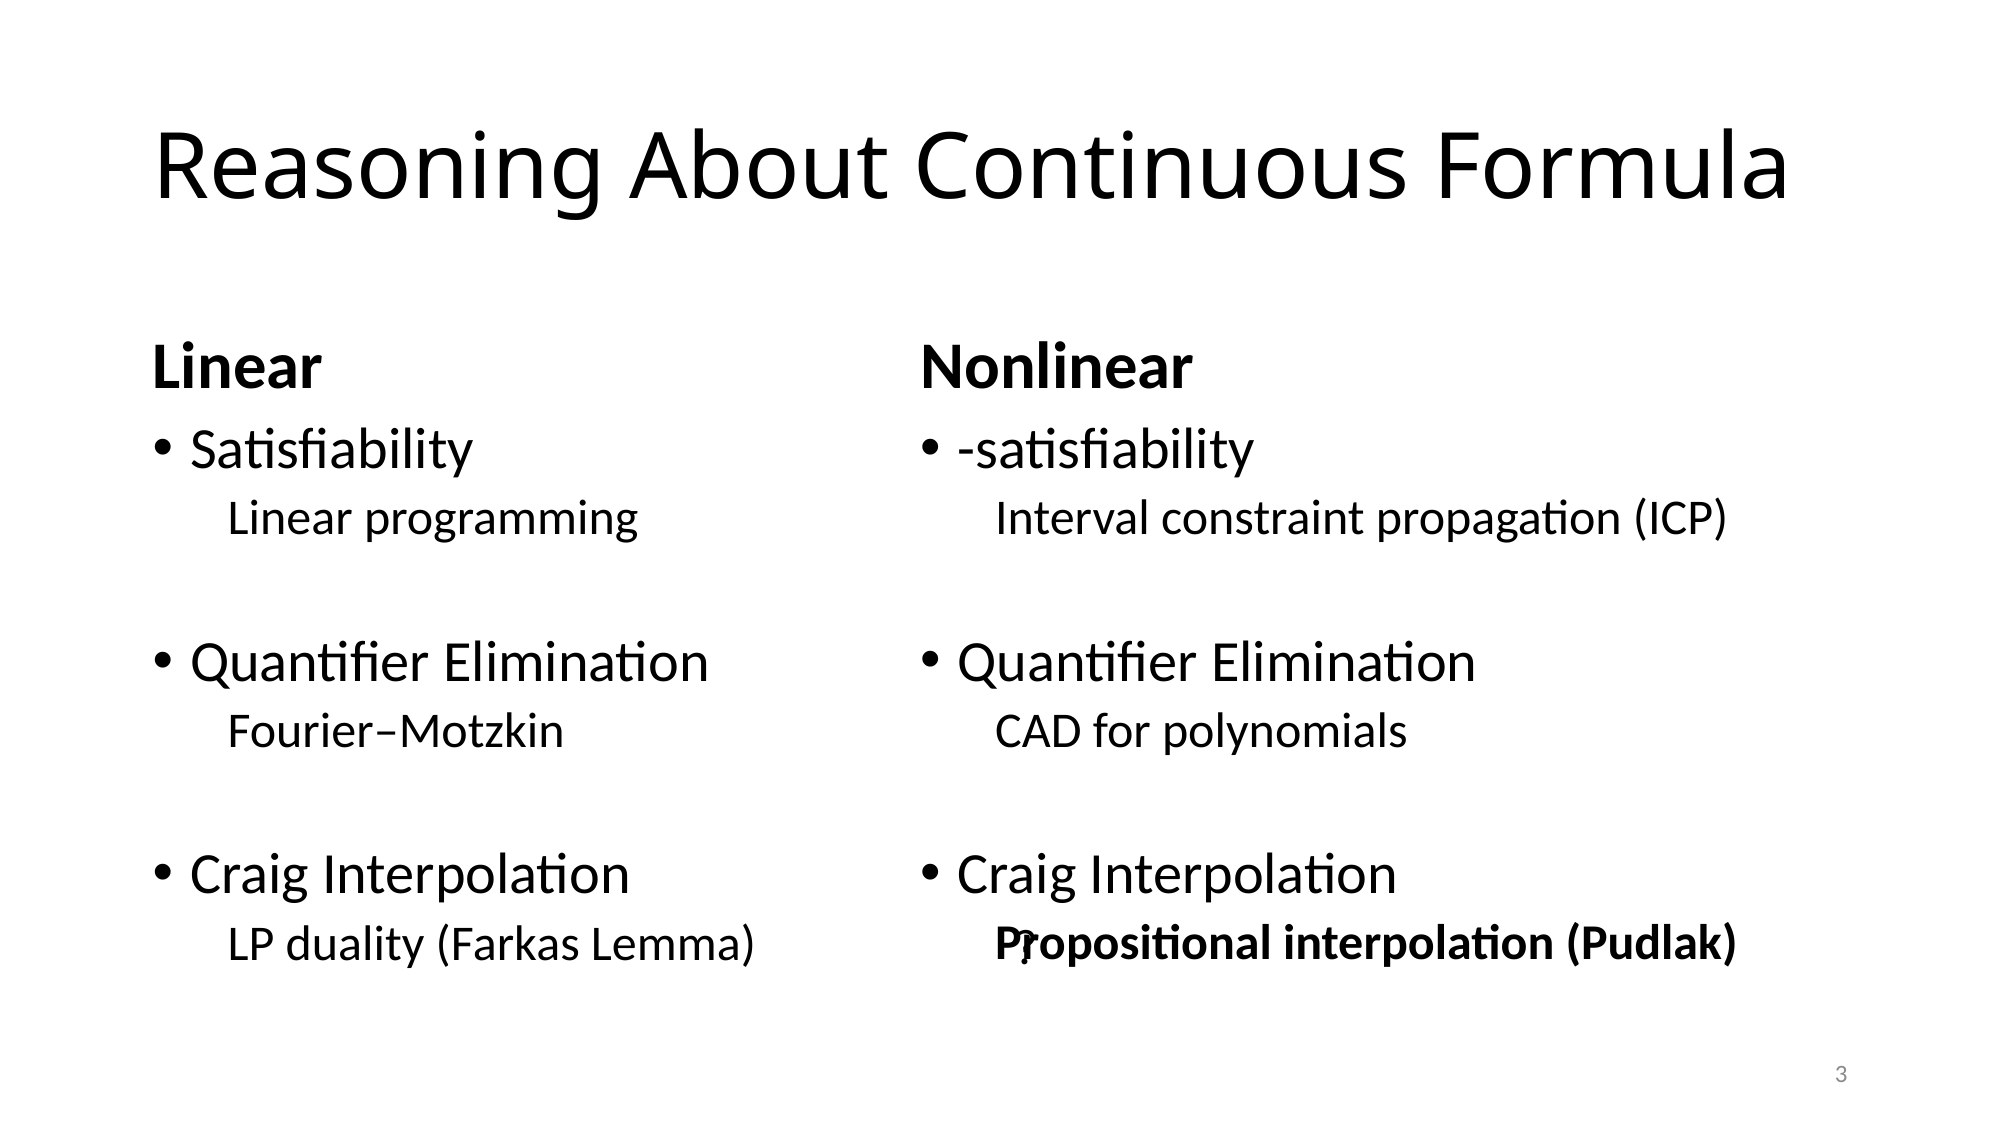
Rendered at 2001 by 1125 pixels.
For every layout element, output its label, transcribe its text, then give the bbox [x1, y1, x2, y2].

list Satisfiability Linear programming Quantifier Elimination Fourier–Motzkin Craig Interpolation LP duality (Farkas Lemma) [137, 410, 906, 1016]
title Reasoning About Continuous Formula [137, 59, 1863, 278]
list Linear [137, 275, 905, 410]
list Nonlinear [905, 275, 1756, 411]
slide_number 3 [1412, 1042, 1863, 1103]
text_box ? [999, 906, 1053, 982]
